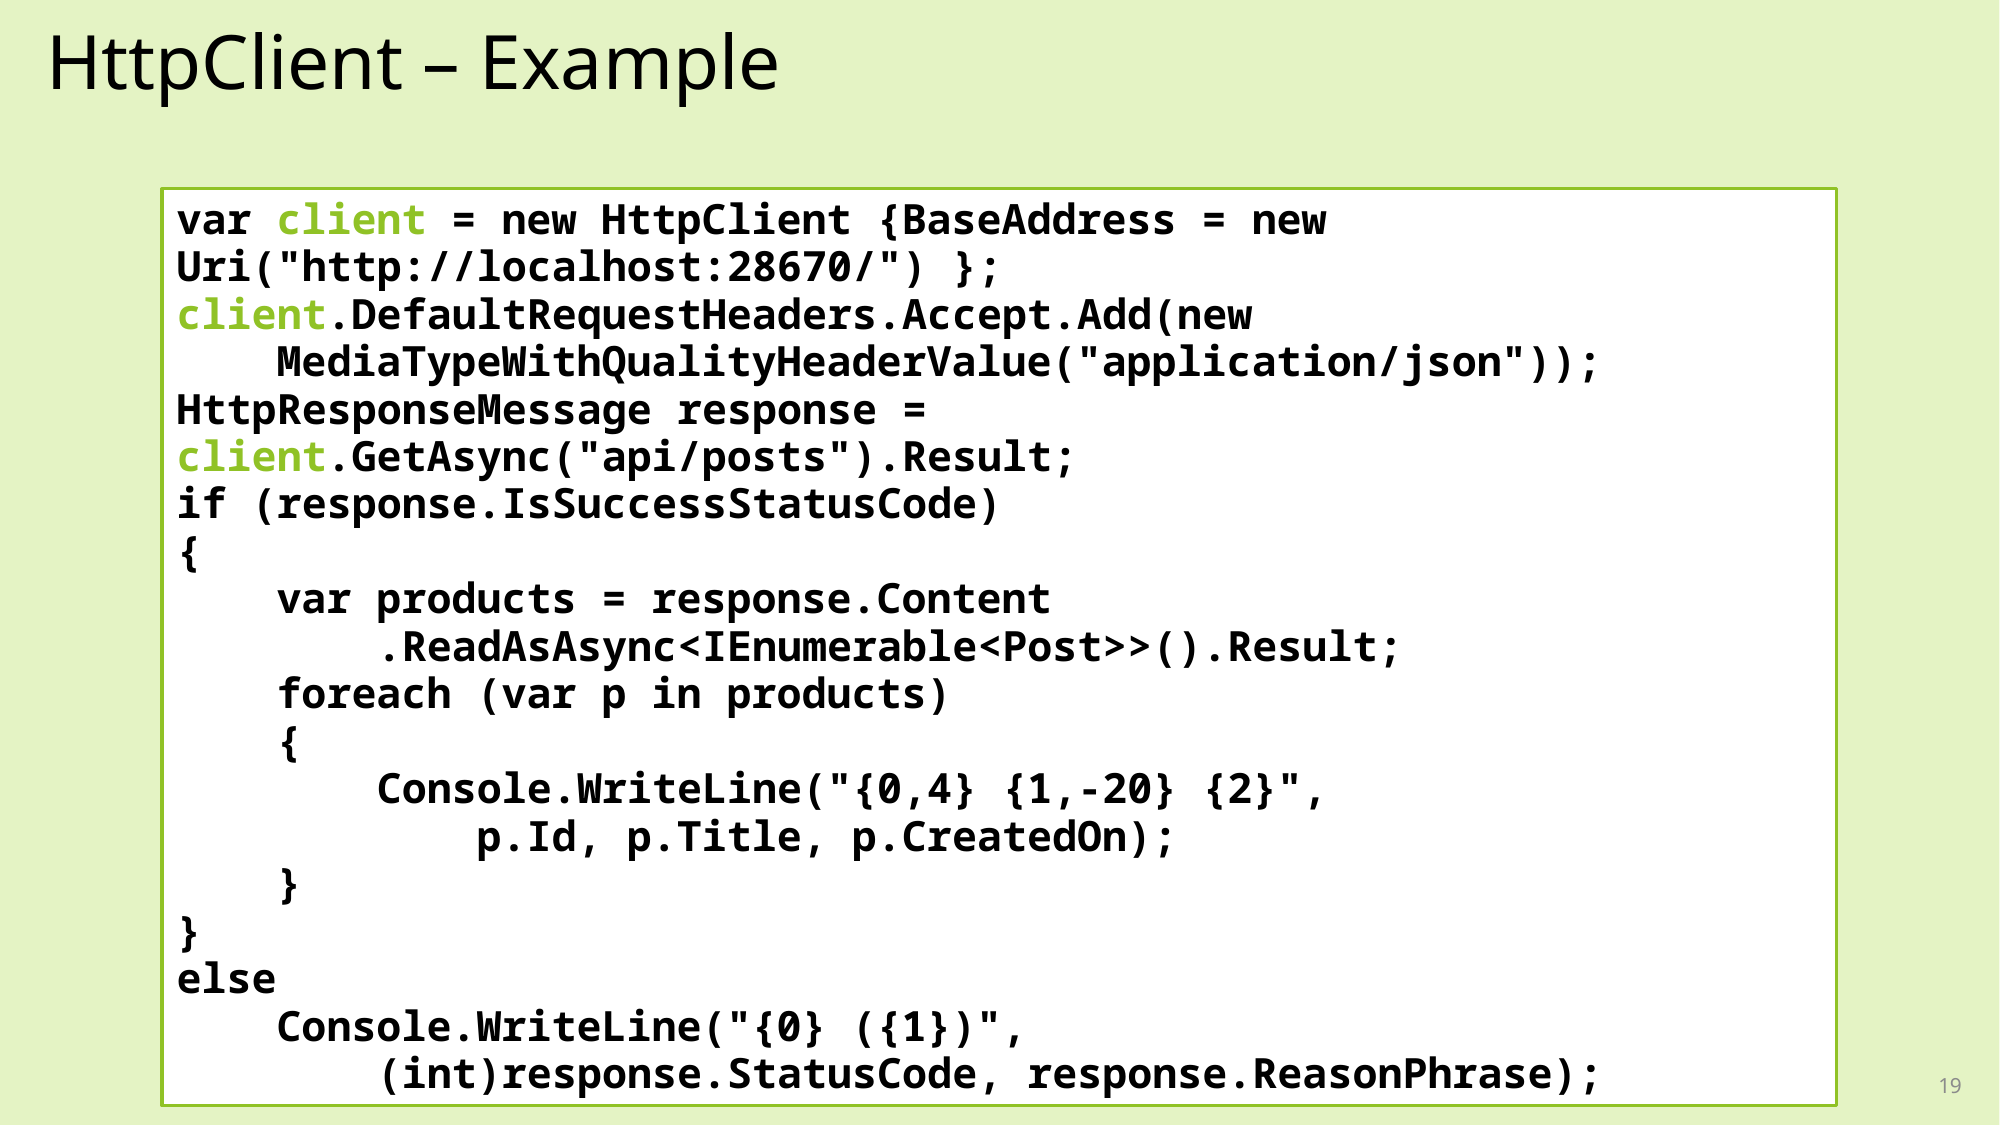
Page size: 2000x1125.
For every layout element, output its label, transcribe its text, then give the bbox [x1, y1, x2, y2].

slide_number 19 [1897, 1070, 1968, 1103]
title HttpClient – Example [30, 6, 1602, 189]
text_box var client = new HttpClient {BaseAddress = new Uri("http://localhost:28670/") }; client.DefaultRequestHeaders.Accept.Add(new MediaTypeWithQualityHeaderValue("application/json")); HttpResponseMessage response = client.GetAsync("api/posts").Result; if (response.IsSuccessStatusCode) { var products = response.Content .ReadAsAsync<IEnumerable<Post>>().Result; foreach (var p in products) { Console.WriteLine("{0,4} {1,-20} {2}", p.Id, p.Title, p.CreatedOn); } } else Console.WriteLine("{0} ({1})", (int)response.StatusCode, response.ReasonPhrase); [160, 187, 1838, 1107]
